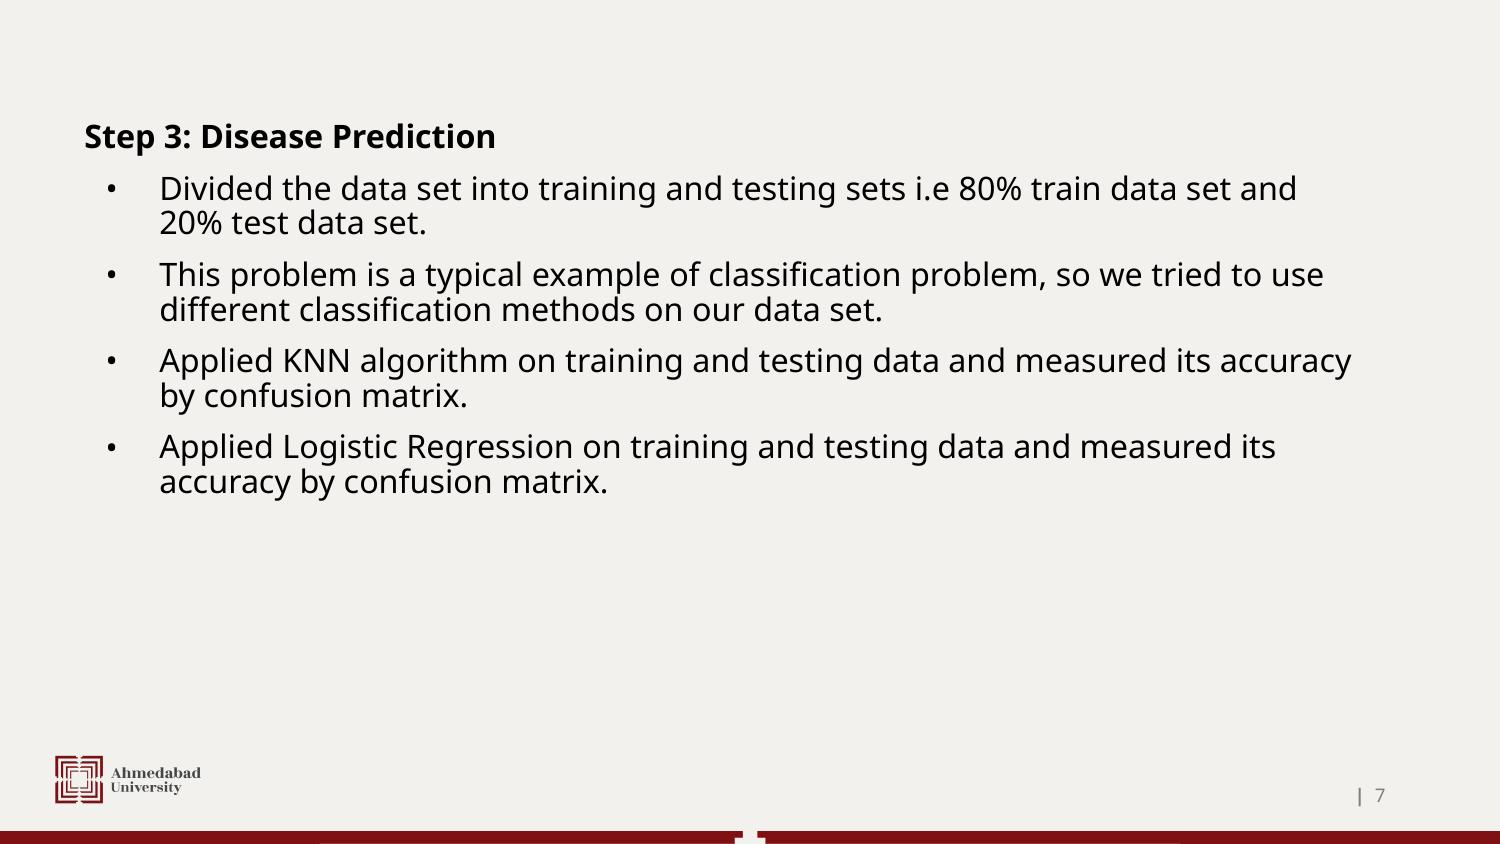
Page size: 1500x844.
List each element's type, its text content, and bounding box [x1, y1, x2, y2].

slide_number | ‹#› [1329, 773, 1397, 820]
picture [44, 742, 213, 817]
list Step 3: Disease Prediction Divided the data set into training and testing sets i.e 80% train data set and 20% test data set. This problem is a typical example of classification problem, so we tried to use different classification methods on our data set. Applied KNN algorithm on training and testing data and measured its accuracy by confusion matrix. Applied Logistic Regression on training and testing data and measured its accuracy by confusion matrix. [73, 115, 1367, 715]
picture [0, 831, 1500, 844]
